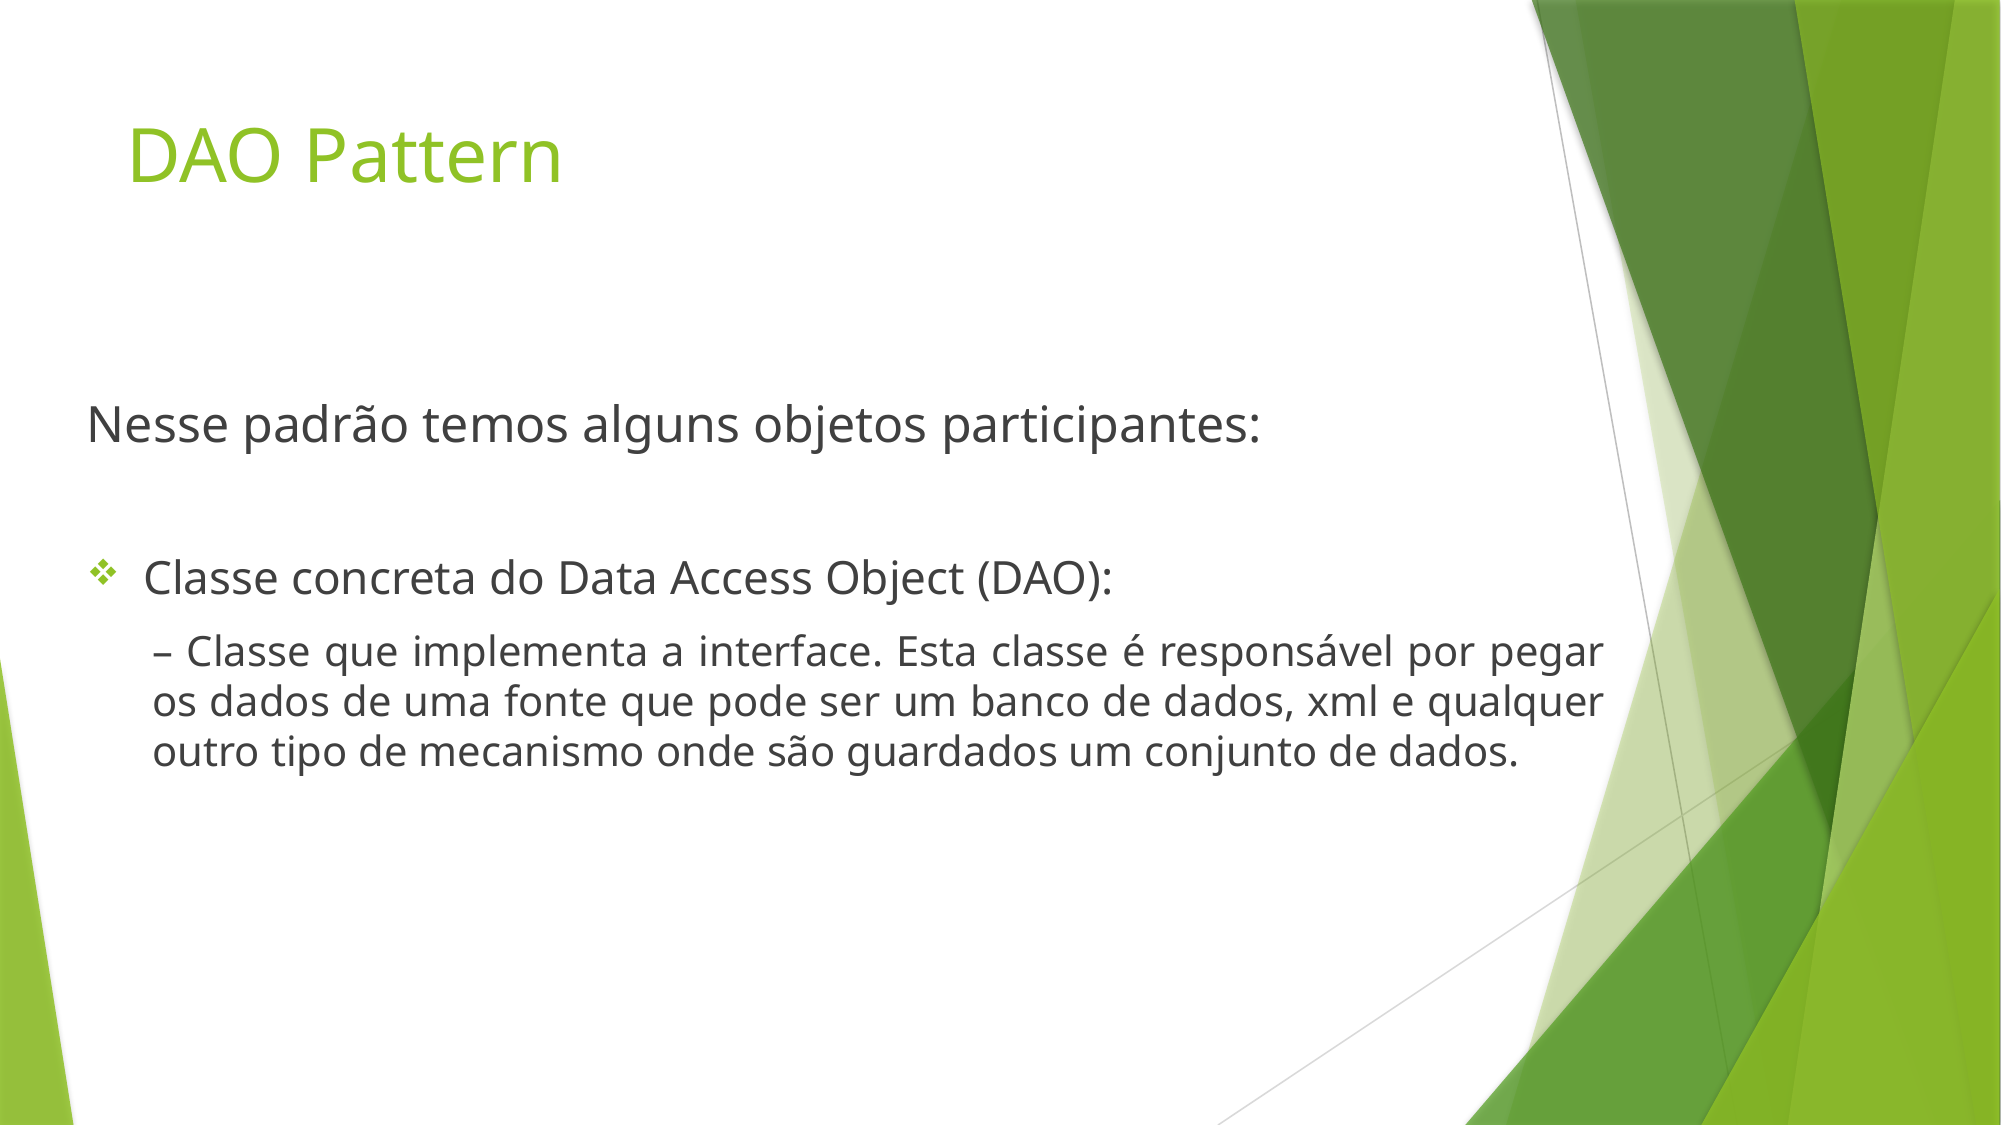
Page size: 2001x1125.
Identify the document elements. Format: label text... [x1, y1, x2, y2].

title DAO Pattern [111, 99, 1522, 304]
list Nesse padrão temos alguns objetos participantes: Classe concreta do Data Access Object (DAO): – Classe que implementa a interface. Esta classe é responsável por pegar os dados de uma fonte que pode ser um banco de dados, xml e qualquer outro tipo de mecanismo onde são guardados um conjunto de dados. [71, 304, 1622, 972]
